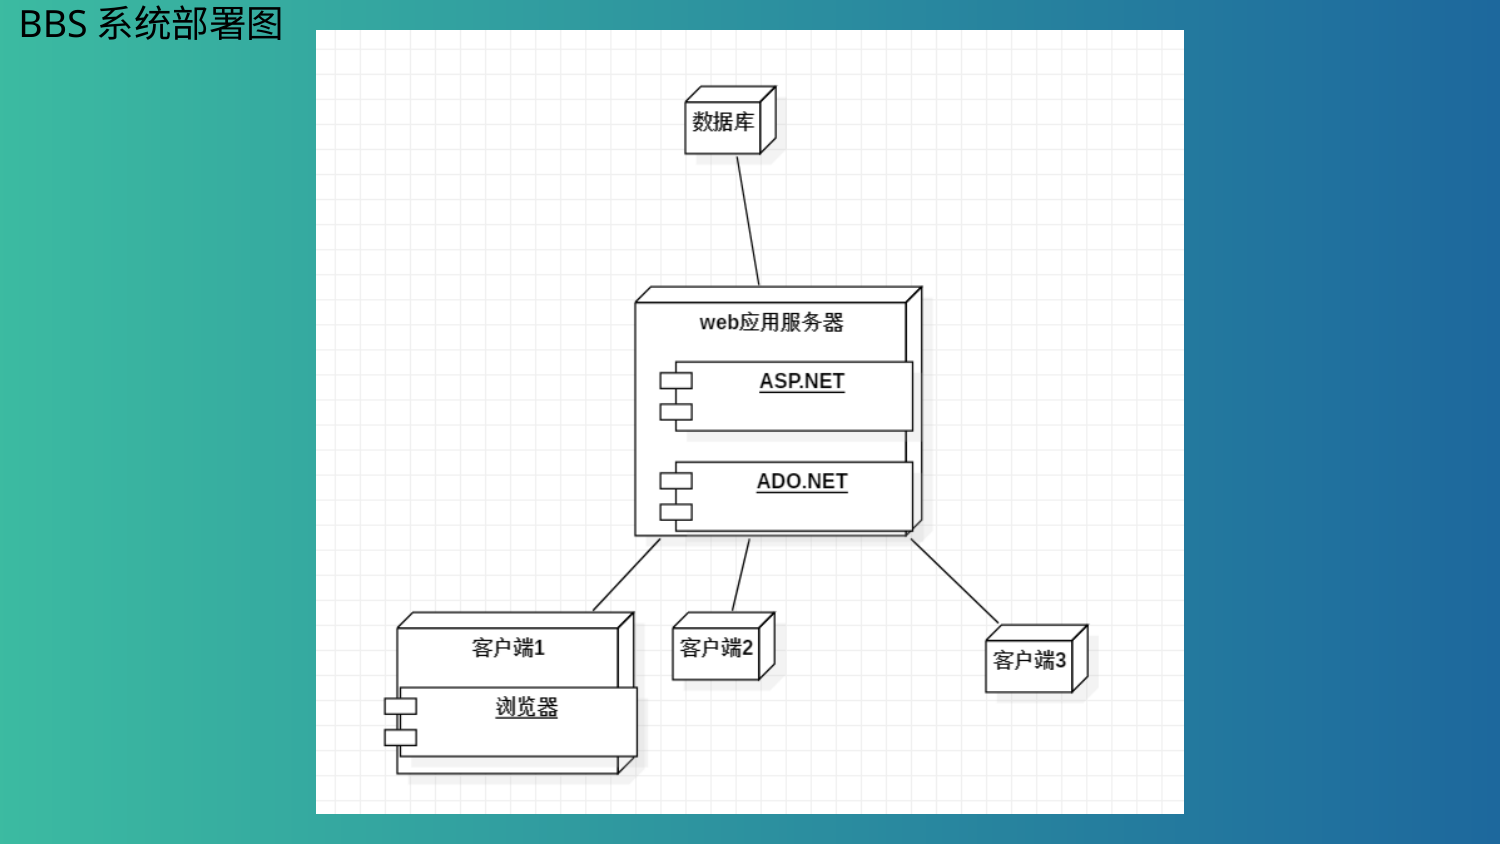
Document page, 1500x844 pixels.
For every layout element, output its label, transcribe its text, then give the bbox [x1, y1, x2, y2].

text_box BBS系统部署图 [3, 0, 397, 53]
picture [0, 0, 1500, 844]
